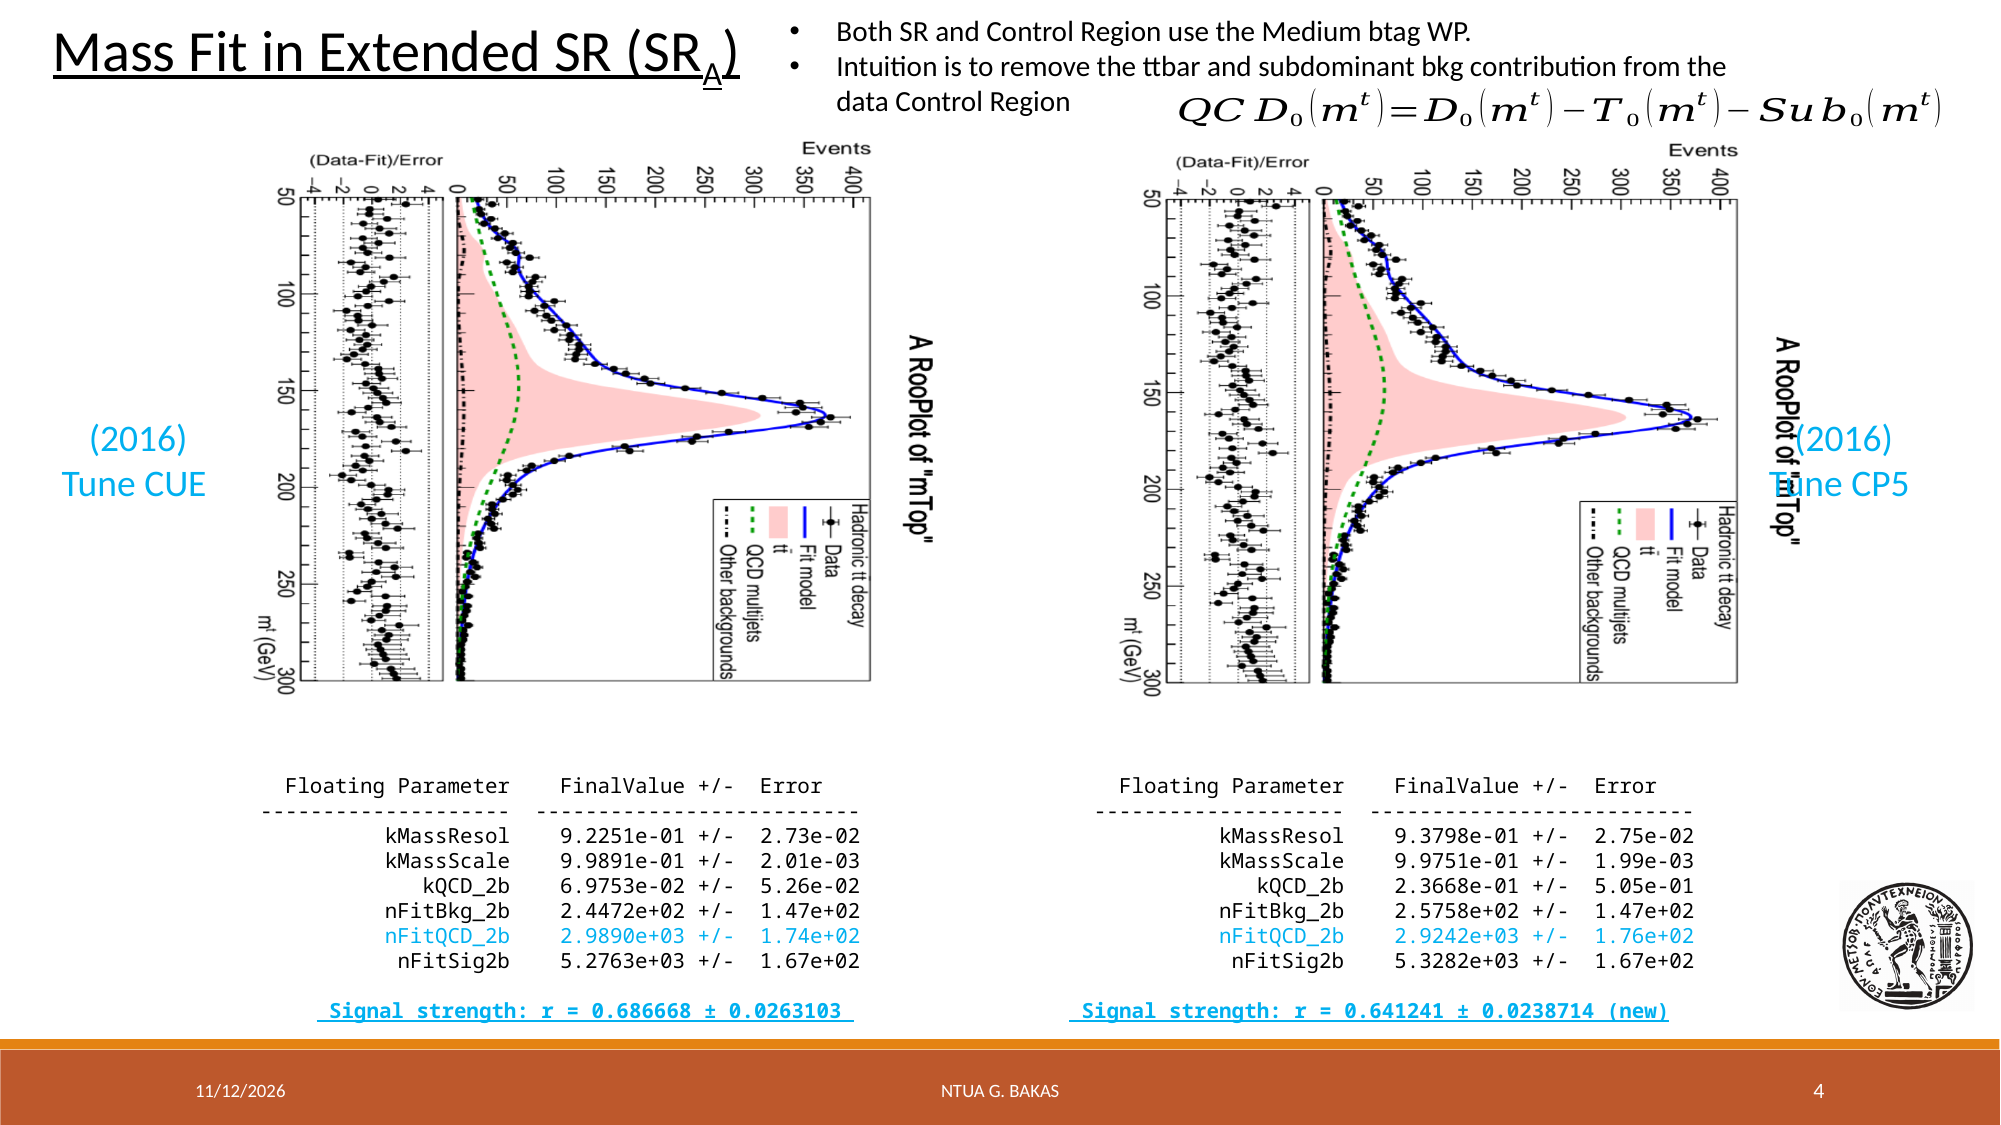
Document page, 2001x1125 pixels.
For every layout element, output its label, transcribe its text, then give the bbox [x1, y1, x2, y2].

text_box Mass Fit in Extended SR (SRA) [0, 5, 774, 100]
picture [1150, 84, 1754, 795]
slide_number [180, 1059, 586, 1120]
text_box (2016) Tune CP5 [1762, 406, 2000, 511]
text_box Both SR and Control Region use the Medium btag WP. Intuition is to remove the ttbar and subdominant bkg contribution from the data Control Region [774, 5, 1769, 125]
slide_number 4 [1624, 1059, 1840, 1120]
text_box (2016) Tune CUE [0, 406, 280, 511]
picture [1839, 880, 1975, 1012]
picture [283, 83, 888, 793]
footer NTUA G. Bakas [604, 1059, 1396, 1120]
